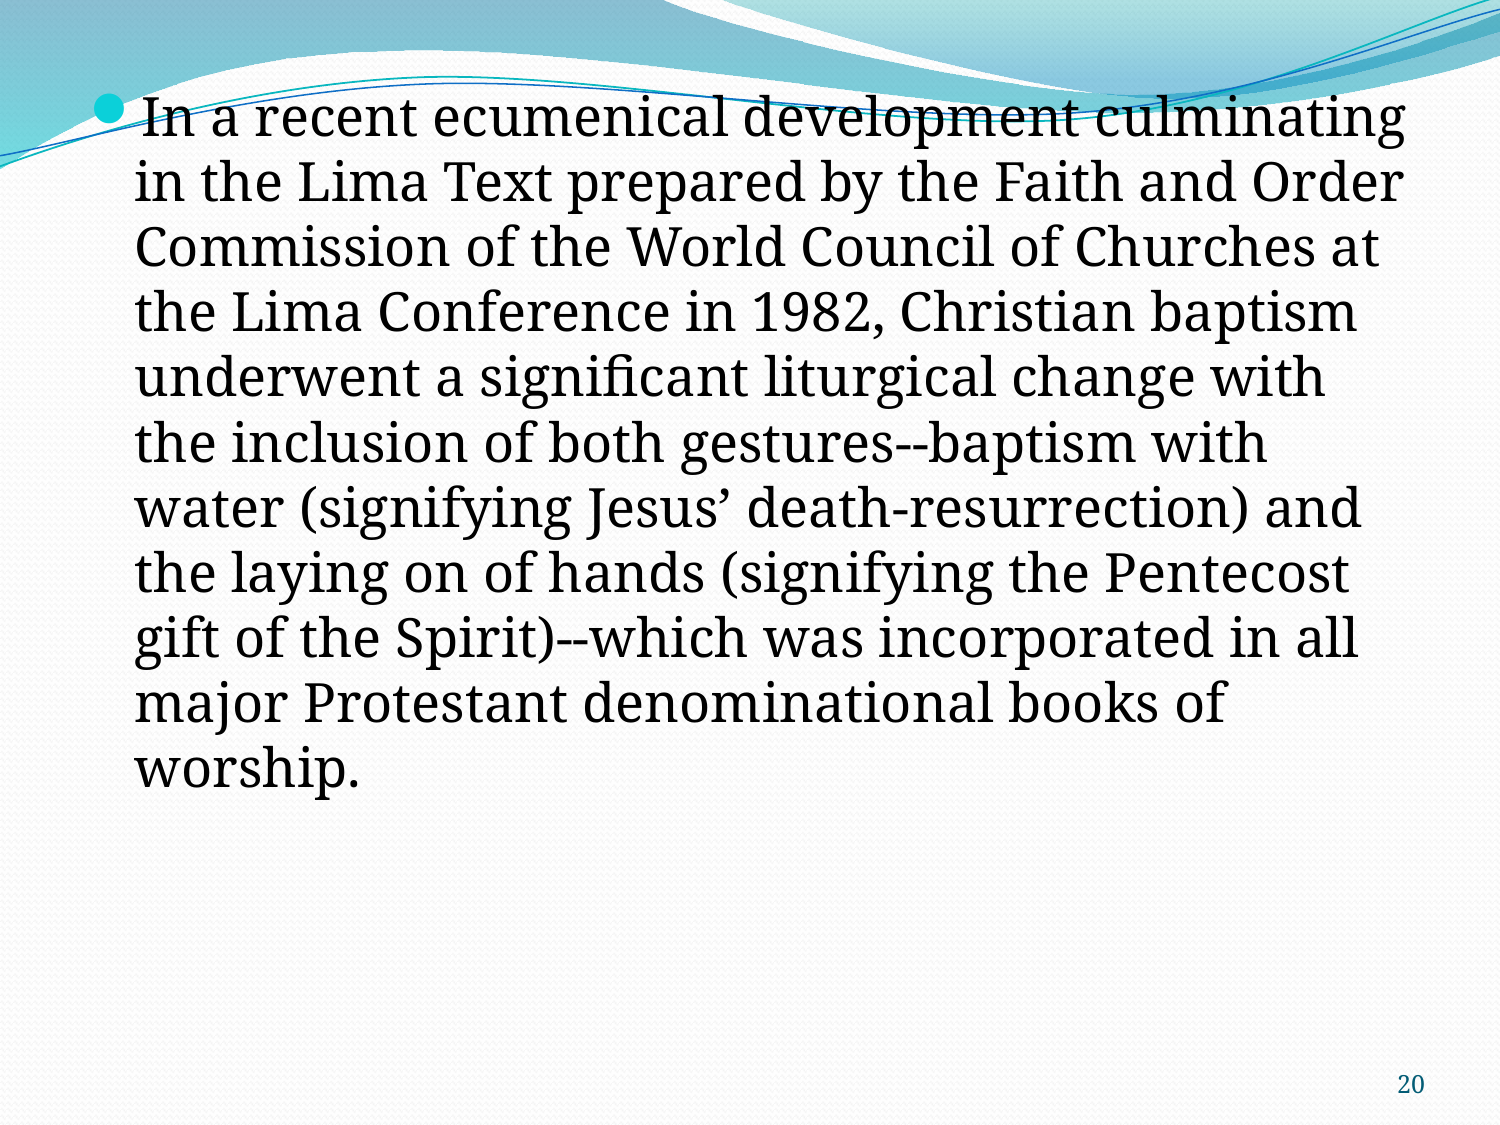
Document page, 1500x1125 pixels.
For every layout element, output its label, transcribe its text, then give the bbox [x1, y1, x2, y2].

slide_number 20 [1299, 1042, 1425, 1103]
list In a recent ecumenical development culminating in the Lima Text prepared by the Faith and Order Commission of the World Council of Churches at the Lima Conference in 1982, Christian baptism underwent a significant liturgical change with the inclusion of both gestures--baptism with water (signifying Jesus’ death-resurrection) and the laying on of hands (signifying the Pentecost gift of the Spirit)--which was incorporated in all major Protestant denominational books of worship. [75, 75, 1425, 1005]
